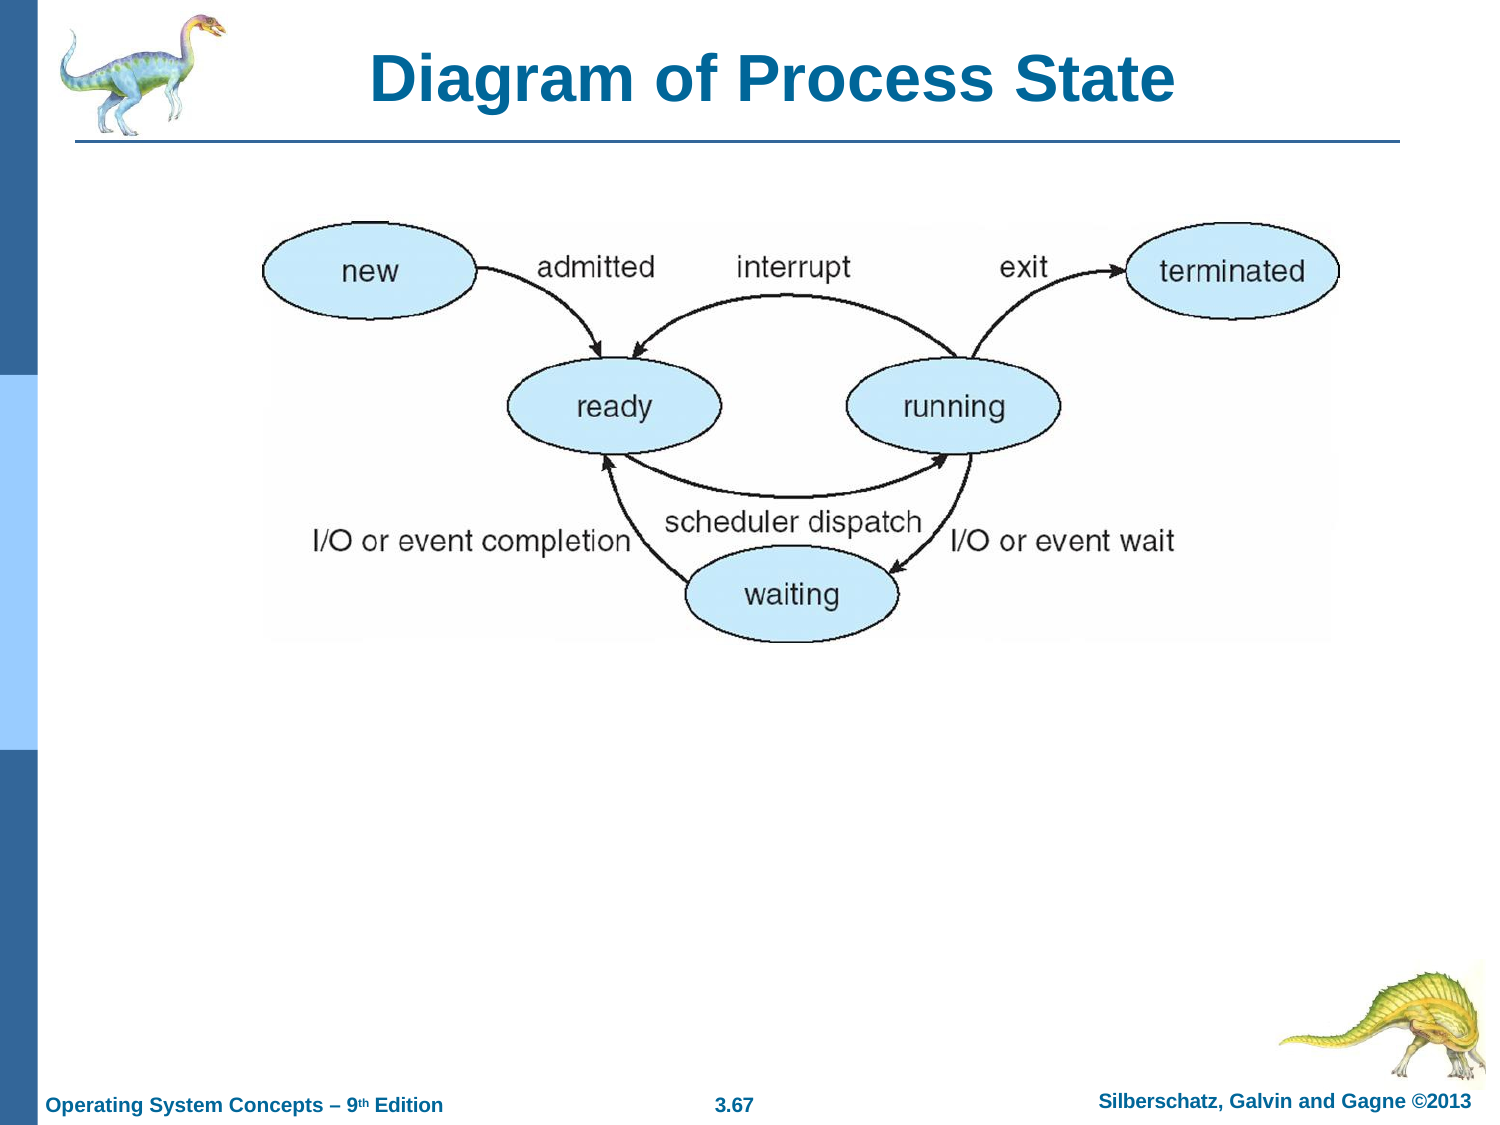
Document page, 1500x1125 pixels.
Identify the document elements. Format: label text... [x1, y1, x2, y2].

title Diagram of Process State [213, 23, 1492, 223]
picture [58, 11, 228, 145]
slide_number 3.65 [712, 1091, 764, 1125]
picture [254, 214, 1344, 646]
slide_number Silberschatz, Galvin and Gagne ©2013 [1096, 1087, 1478, 1125]
footer Operating System Concepts – 9th Edition [17, 1091, 450, 1125]
picture [1275, 959, 1486, 1090]
